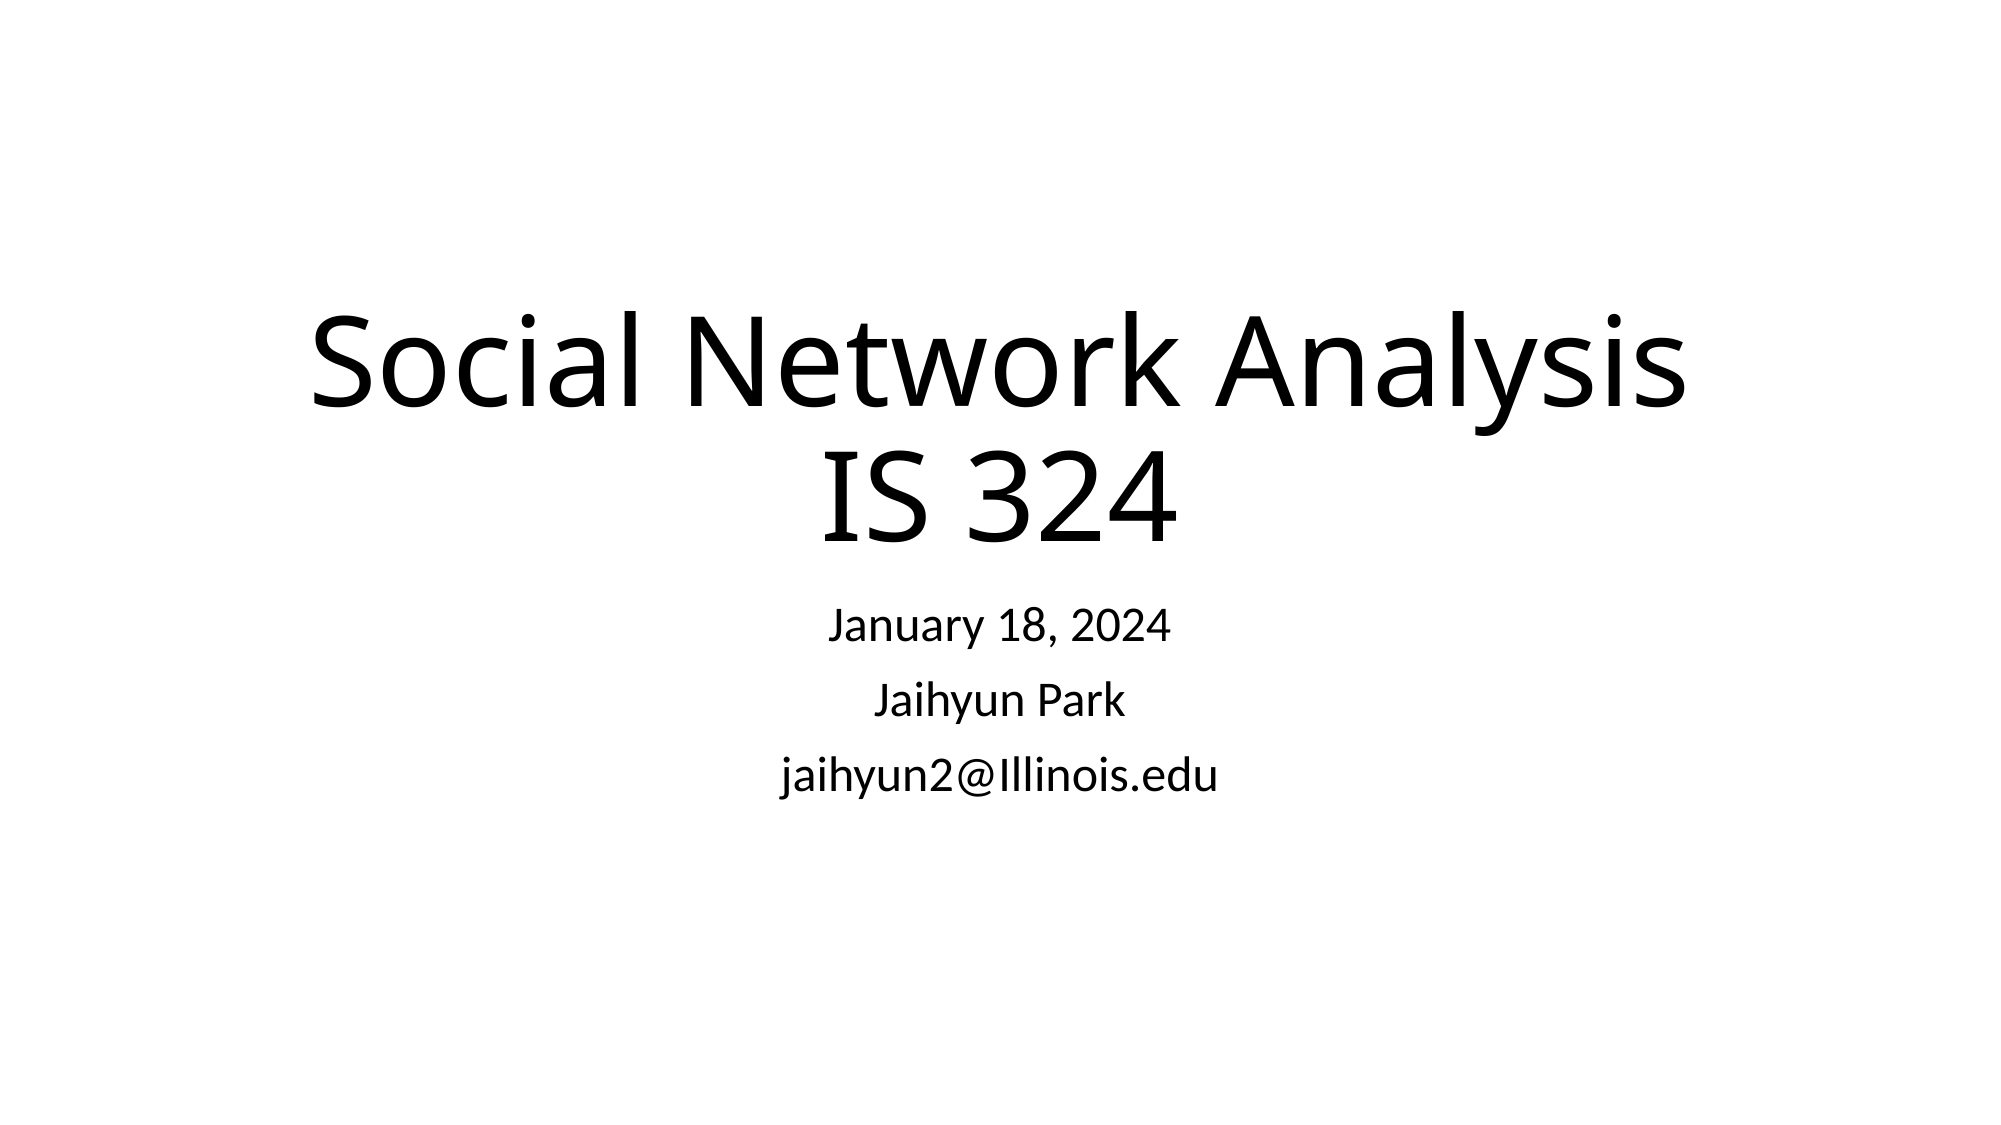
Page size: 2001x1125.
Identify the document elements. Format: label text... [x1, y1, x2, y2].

subtitle January 18, 2024 Jaihyun Park jaihyun2@Illinois.edu [249, 590, 1750, 863]
title Social Network Analysis IS 324 [249, 184, 1750, 576]
